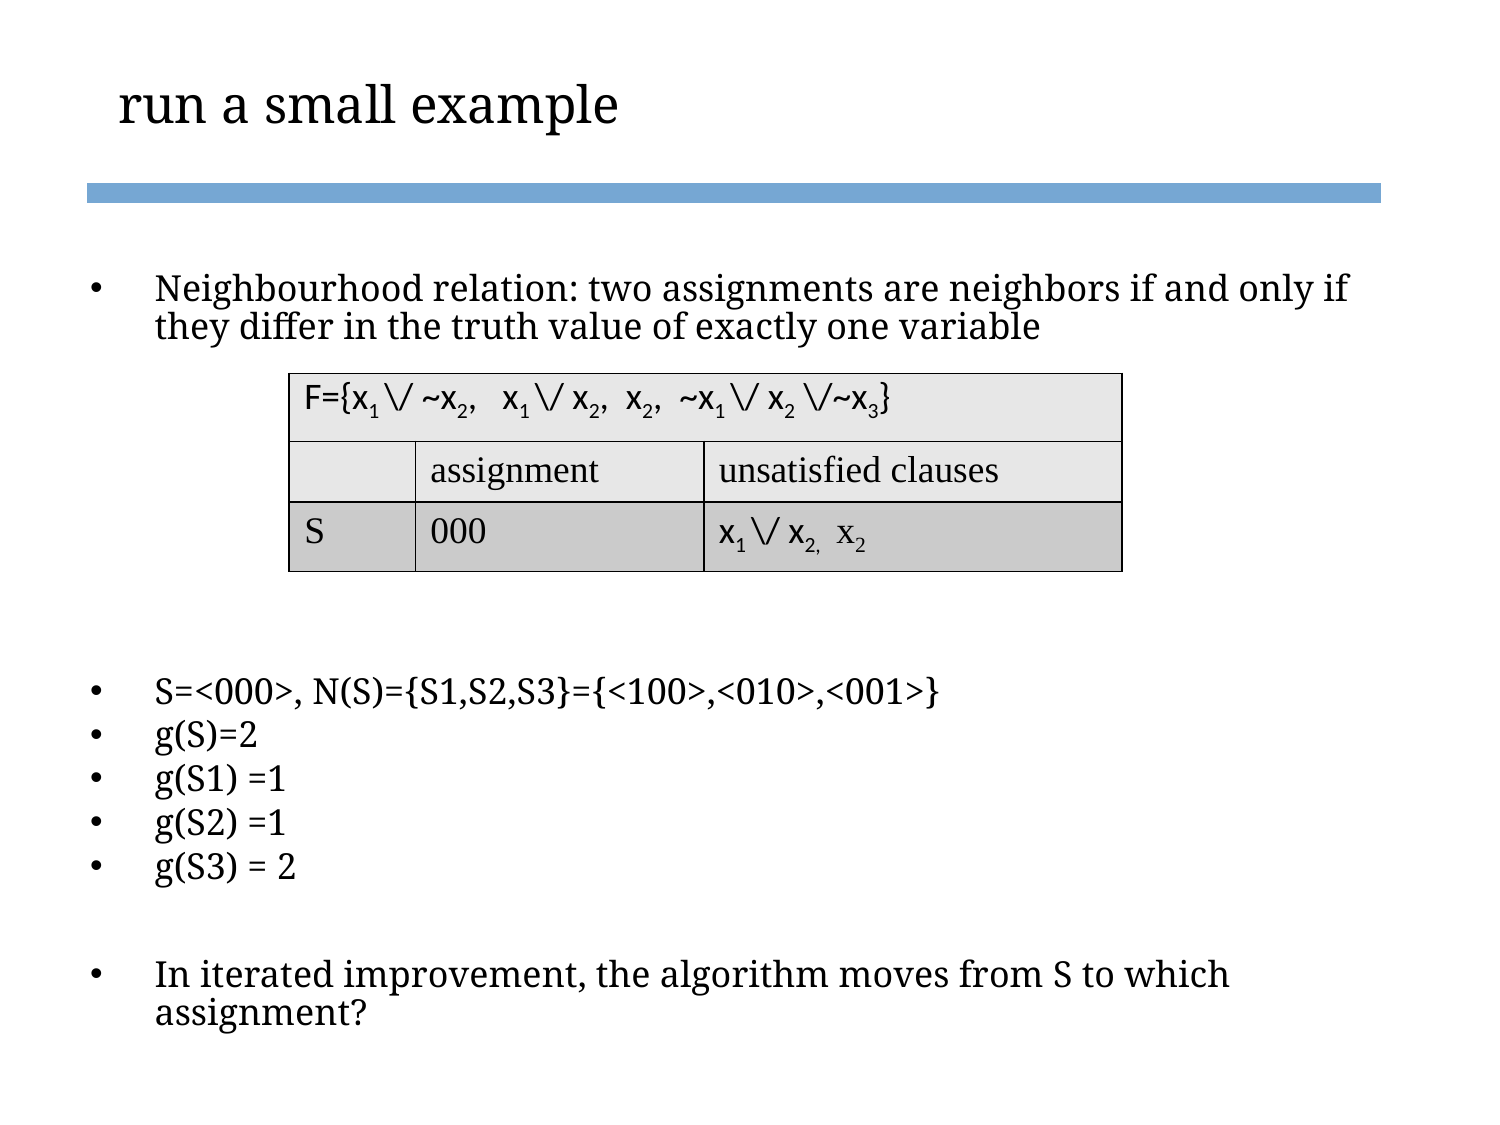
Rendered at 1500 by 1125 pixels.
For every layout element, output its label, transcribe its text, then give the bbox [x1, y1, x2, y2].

title run a small example [103, 12, 1397, 201]
table_cell 000 [416, 503, 703, 571]
table_cell [290, 442, 415, 501]
list Neighbourhood relation: two assignments are neighbors if and only if they differ in the truth value of exactly one variable S=<000>, N(S)={S1,S2,S3}={<100>,<010>,<001>} g(S)=2 g(S1) =1 g(S2) =1 g(S3) = 2 In iterated improvement, the algorithm moves from S to which assignment? [75, 262, 1425, 1045]
table_cell S [290, 503, 415, 571]
table_cell assignment [416, 442, 703, 501]
table_cell unsatisfied clauses [705, 442, 1121, 501]
table_header F={x1 \/ ~x2, x1 \/ x2, x2, ~x1 \/ x2 \/~x3} [290, 374, 1121, 441]
table_cell x1 \/ x2, x2 [705, 503, 1121, 571]
